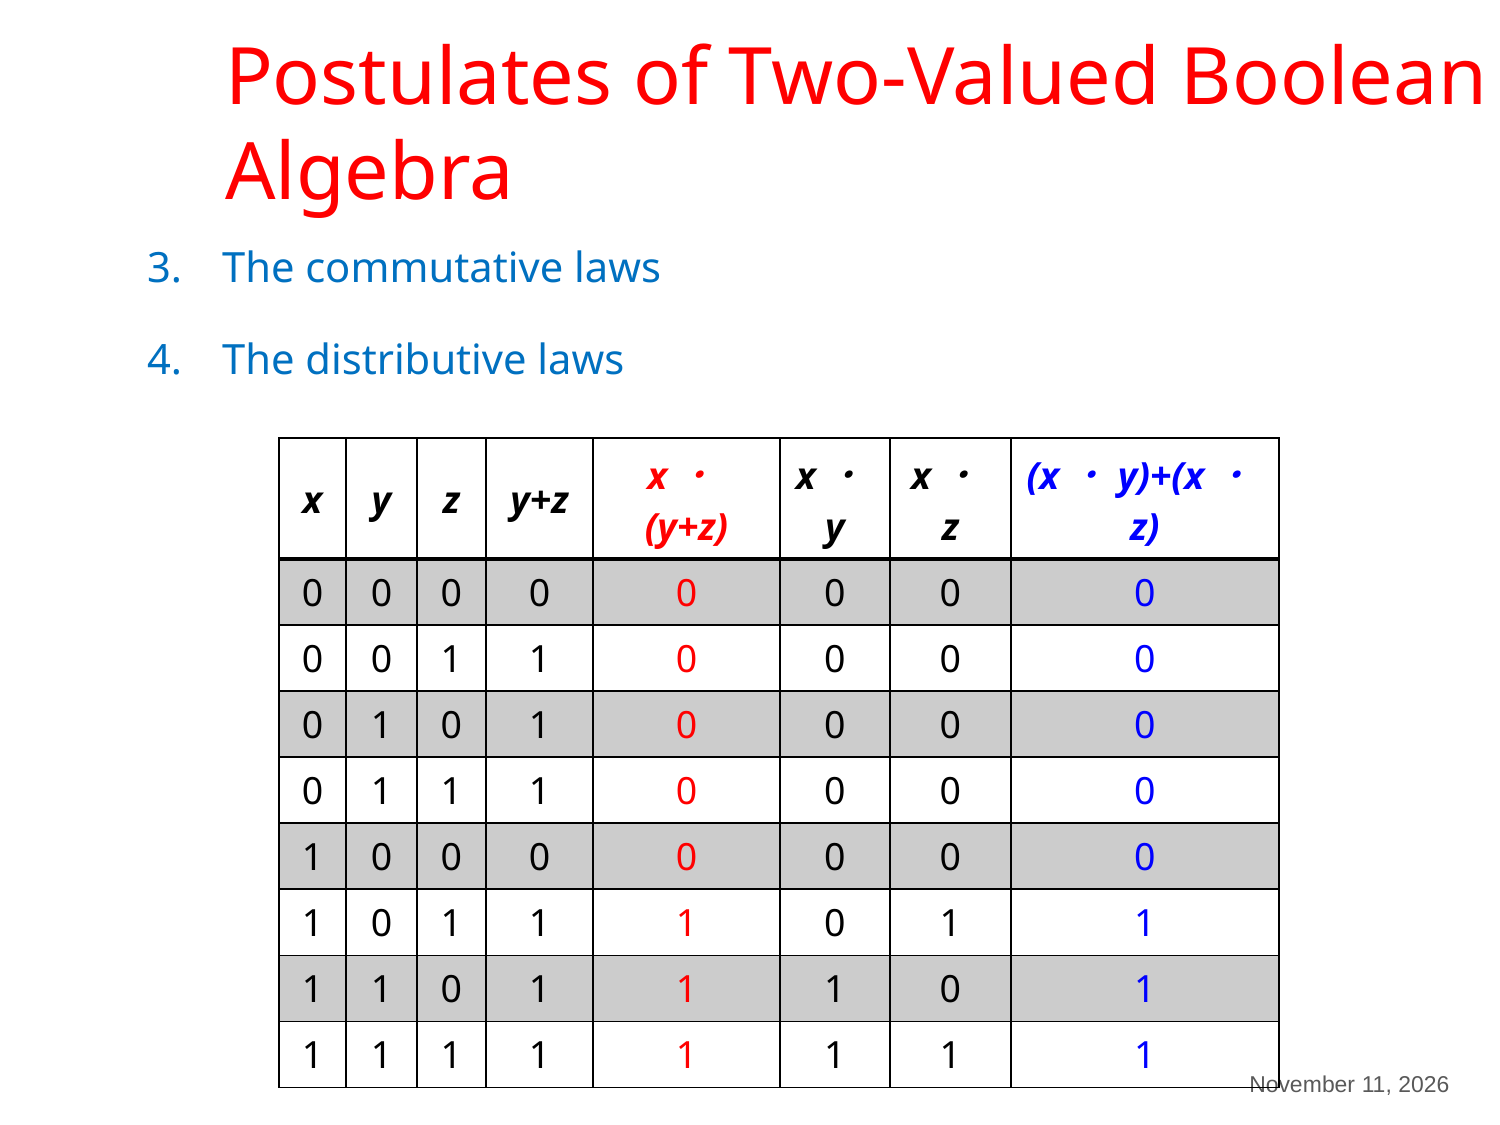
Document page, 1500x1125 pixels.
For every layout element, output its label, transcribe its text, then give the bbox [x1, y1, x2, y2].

table_cell 0 [891, 626, 1010, 690]
table_cell 0 [280, 626, 345, 690]
table_cell 0 [347, 626, 416, 690]
table_cell 0 [891, 758, 1010, 822]
table_header x．z [891, 439, 1010, 557]
table_cell 1 [487, 1022, 592, 1087]
table_cell 0 [891, 824, 1010, 888]
table_cell 1 [1012, 1022, 1278, 1087]
table_header y [347, 439, 416, 557]
table_cell 0 [781, 561, 889, 624]
table_cell 1 [594, 1022, 779, 1087]
table_cell 0 [594, 692, 779, 756]
table_cell 1 [1012, 956, 1278, 1021]
table_cell 0 [280, 758, 345, 822]
table_cell 1 [418, 758, 485, 822]
table_cell 1 [487, 956, 592, 1021]
table_cell 1 [781, 1022, 889, 1087]
table_cell 1 [594, 956, 779, 1021]
table_cell 0 [594, 626, 779, 690]
table_cell 1 [418, 626, 485, 690]
table_cell 1 [280, 824, 345, 888]
table_cell 0 [347, 824, 416, 888]
table_cell 1 [781, 956, 889, 1021]
table_cell 1 [1012, 890, 1278, 955]
table_cell 0 [1012, 824, 1278, 888]
table_header x．(y+z) [594, 439, 779, 557]
table_cell 0 [594, 824, 779, 888]
table_cell 0 [347, 890, 416, 955]
table_cell 0 [1012, 692, 1278, 756]
list The commutative laws The distributive laws [132, 233, 1458, 1084]
table_cell 0 [418, 824, 485, 888]
table_header x [280, 439, 345, 557]
table_cell 0 [280, 561, 345, 624]
table_cell 0 [1012, 626, 1278, 690]
table_cell 0 [280, 692, 345, 756]
table_cell 1 [280, 956, 345, 1021]
table_cell 1 [891, 890, 1010, 955]
table_cell 0 [781, 692, 889, 756]
table_cell 1 [347, 758, 416, 822]
table_cell 0 [487, 824, 592, 888]
table_cell 1 [891, 1022, 1010, 1087]
table_cell 0 [891, 692, 1010, 756]
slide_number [1114, 1053, 1465, 1114]
table_cell 1 [487, 626, 592, 690]
table_cell 0 [418, 692, 485, 756]
table_cell 0 [891, 561, 1010, 624]
table_header (x．y)+(x．z) [1012, 439, 1278, 557]
table_cell 1 [418, 890, 485, 955]
table_cell 1 [594, 890, 779, 955]
table_cell 1 [487, 692, 592, 756]
table_header x．y [781, 439, 889, 557]
table_cell 0 [1012, 561, 1278, 624]
table_header y+z [487, 439, 592, 557]
table_cell 1 [487, 758, 592, 822]
table_cell 0 [487, 561, 592, 624]
table_cell 0 [594, 758, 779, 822]
table_cell 0 [781, 890, 889, 955]
table_cell 0 [418, 956, 485, 1021]
table_cell 1 [347, 1022, 416, 1087]
table_cell 0 [781, 824, 889, 888]
table_cell 0 [891, 956, 1010, 1021]
table_cell 0 [781, 626, 889, 690]
table_header z [418, 439, 485, 557]
table_cell 1 [418, 1022, 485, 1087]
table_cell 1 [347, 692, 416, 756]
table_cell 1 [347, 956, 416, 1021]
table_cell 0 [594, 561, 779, 624]
table_cell 1 [487, 890, 592, 955]
table_cell 0 [418, 561, 485, 624]
table_cell 0 [347, 561, 416, 624]
table_cell 0 [1012, 758, 1278, 822]
table_cell 1 [280, 890, 345, 955]
table_cell 0 [781, 758, 889, 822]
table_cell 1 [280, 1022, 345, 1087]
title Postulates of Two-Valued Boolean Algebra [225, 24, 1500, 142]
